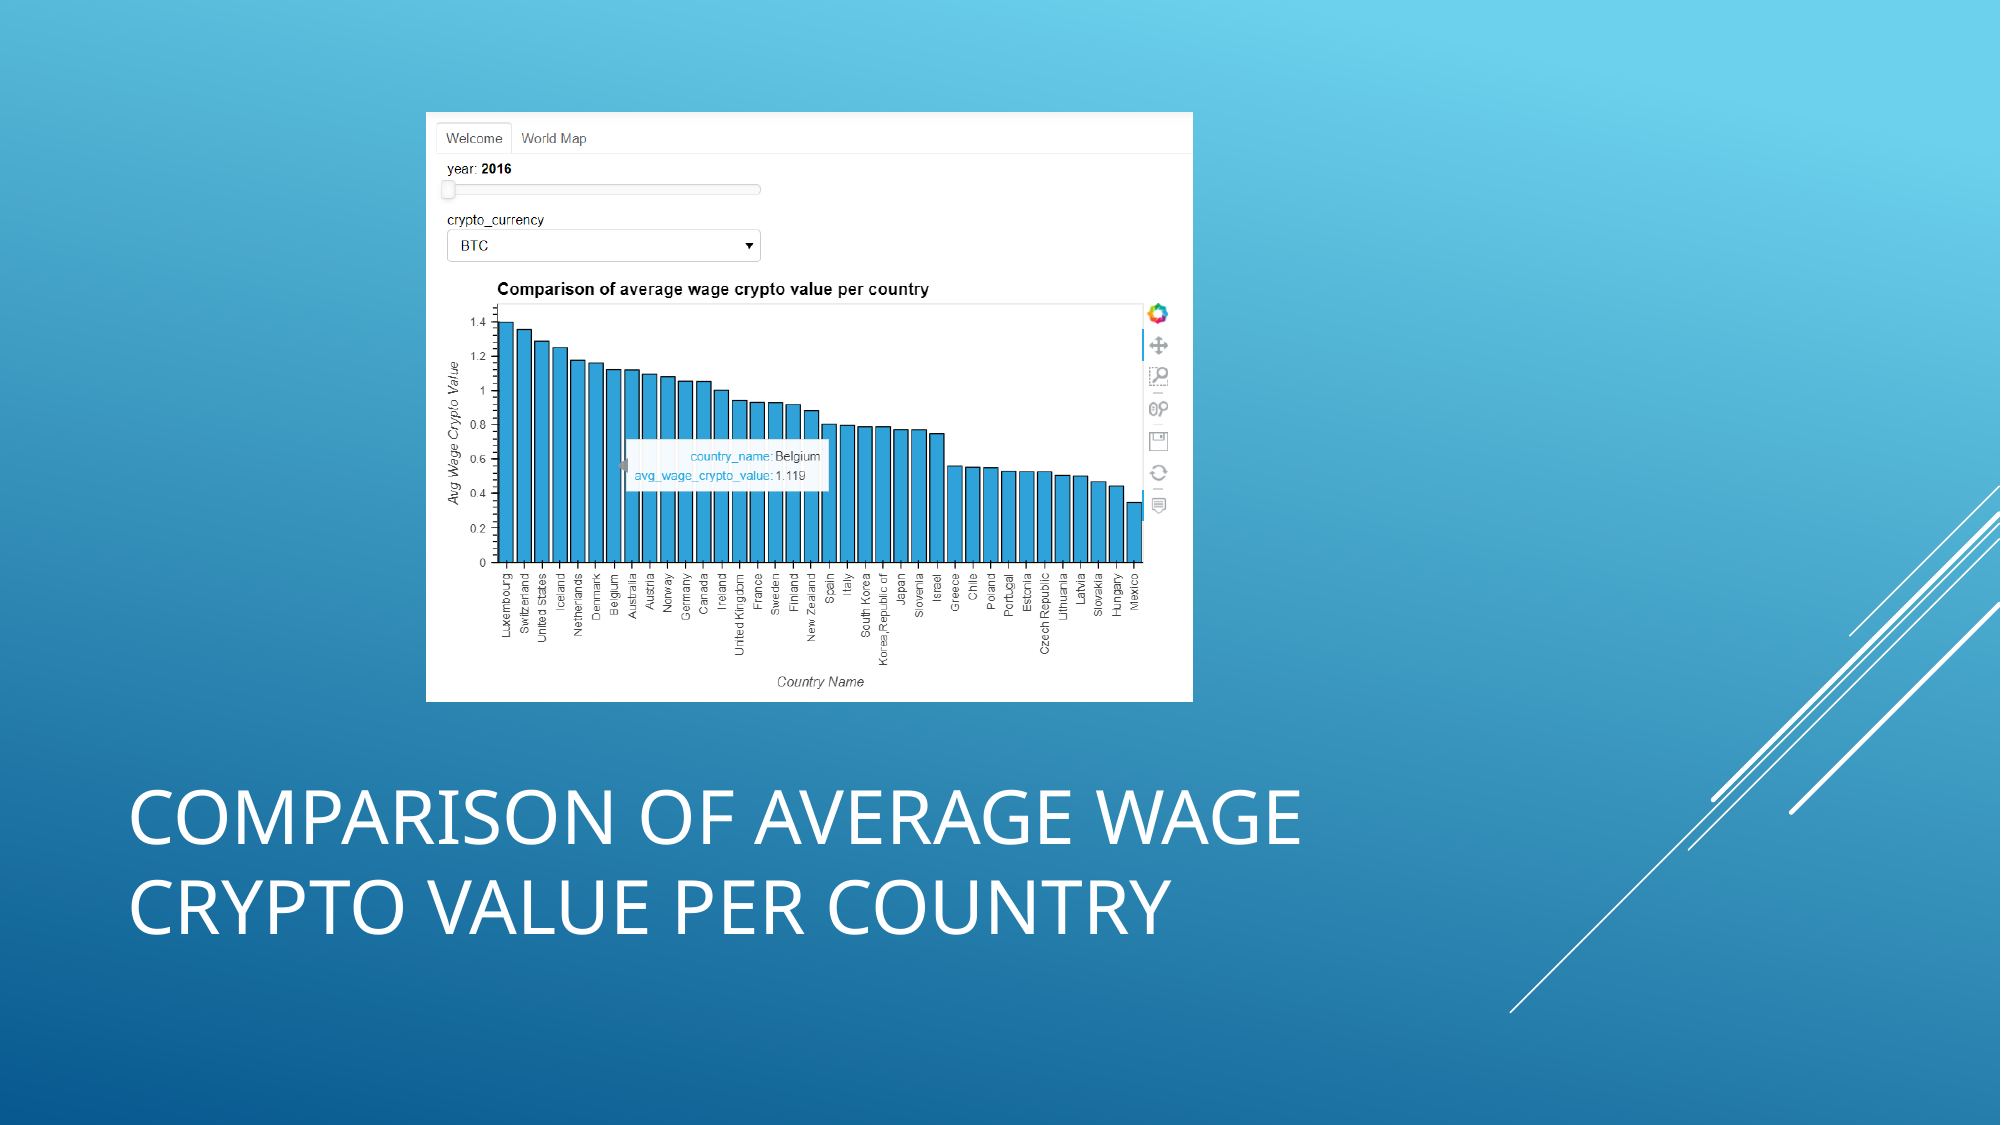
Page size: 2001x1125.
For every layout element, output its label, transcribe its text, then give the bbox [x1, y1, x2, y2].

title Comparison of average wage crypto value per country [112, 736, 1513, 984]
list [426, 112, 1193, 702]
